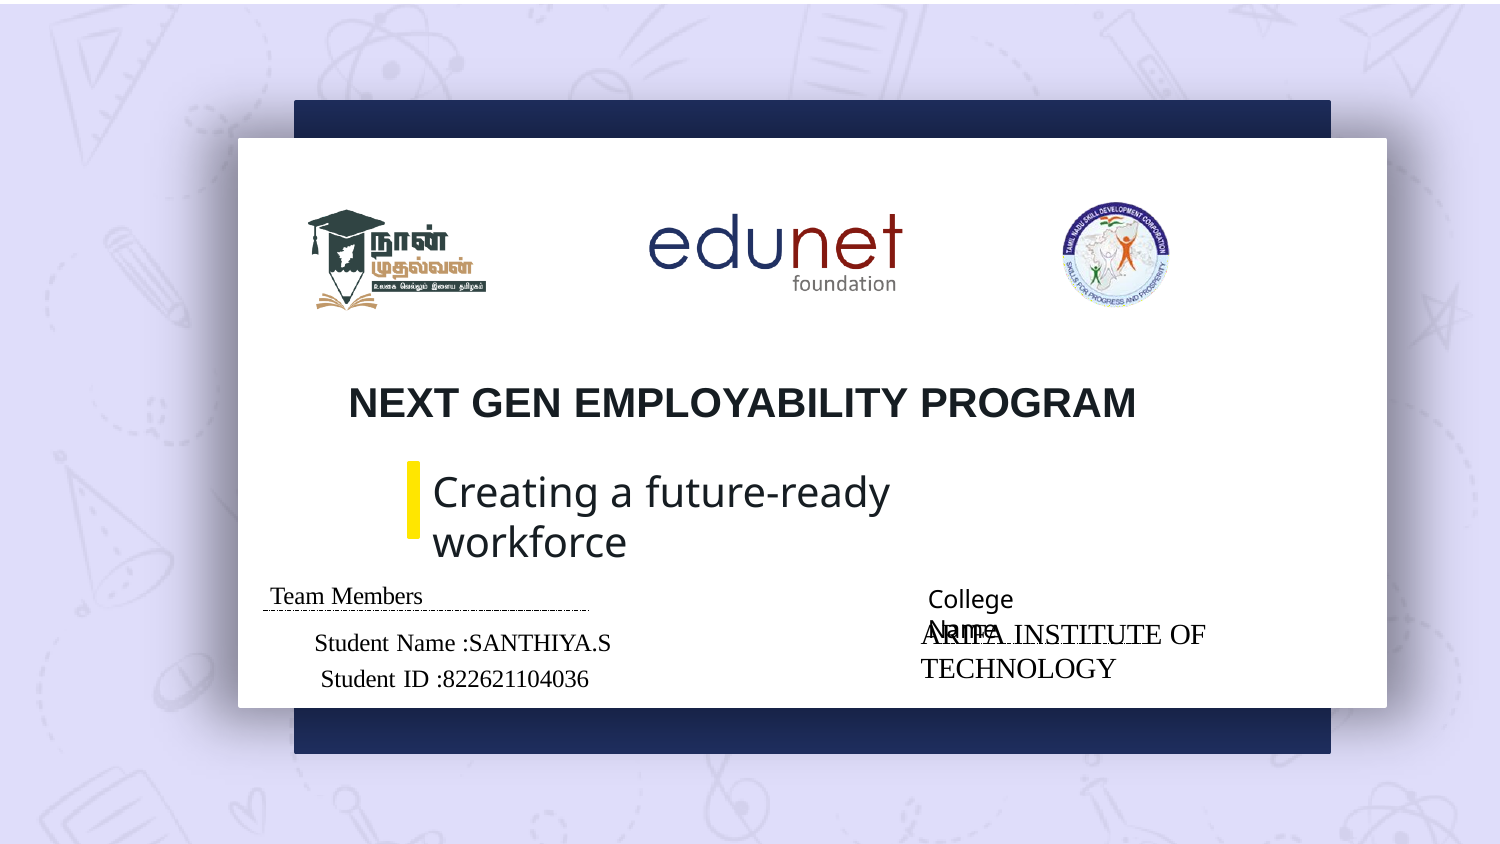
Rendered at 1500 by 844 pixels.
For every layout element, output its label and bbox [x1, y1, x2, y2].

text_box [0, 4, 1500, 844]
text_box [301, 198, 1171, 315]
